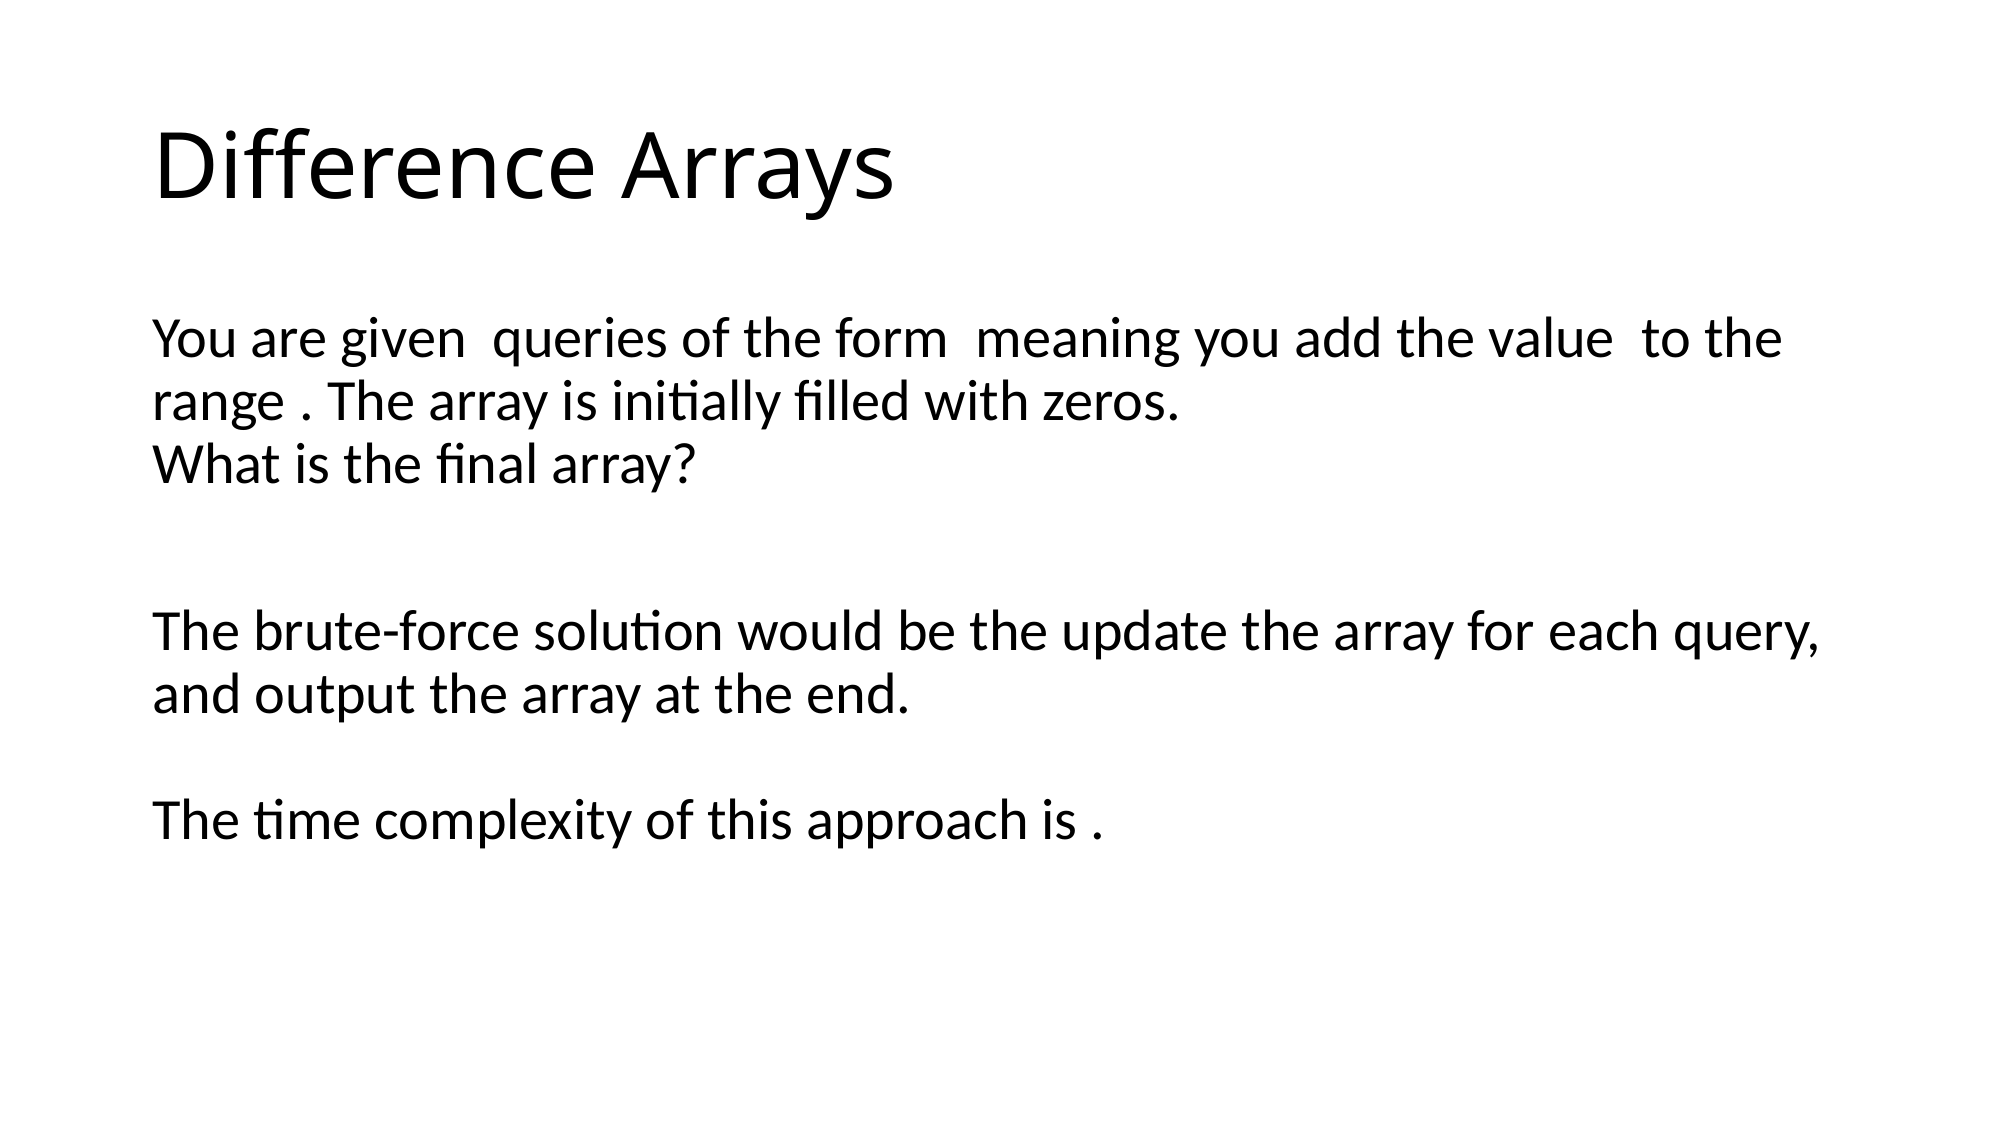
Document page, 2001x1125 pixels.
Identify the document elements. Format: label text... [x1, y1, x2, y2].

title Difference Arrays [137, 59, 1863, 278]
